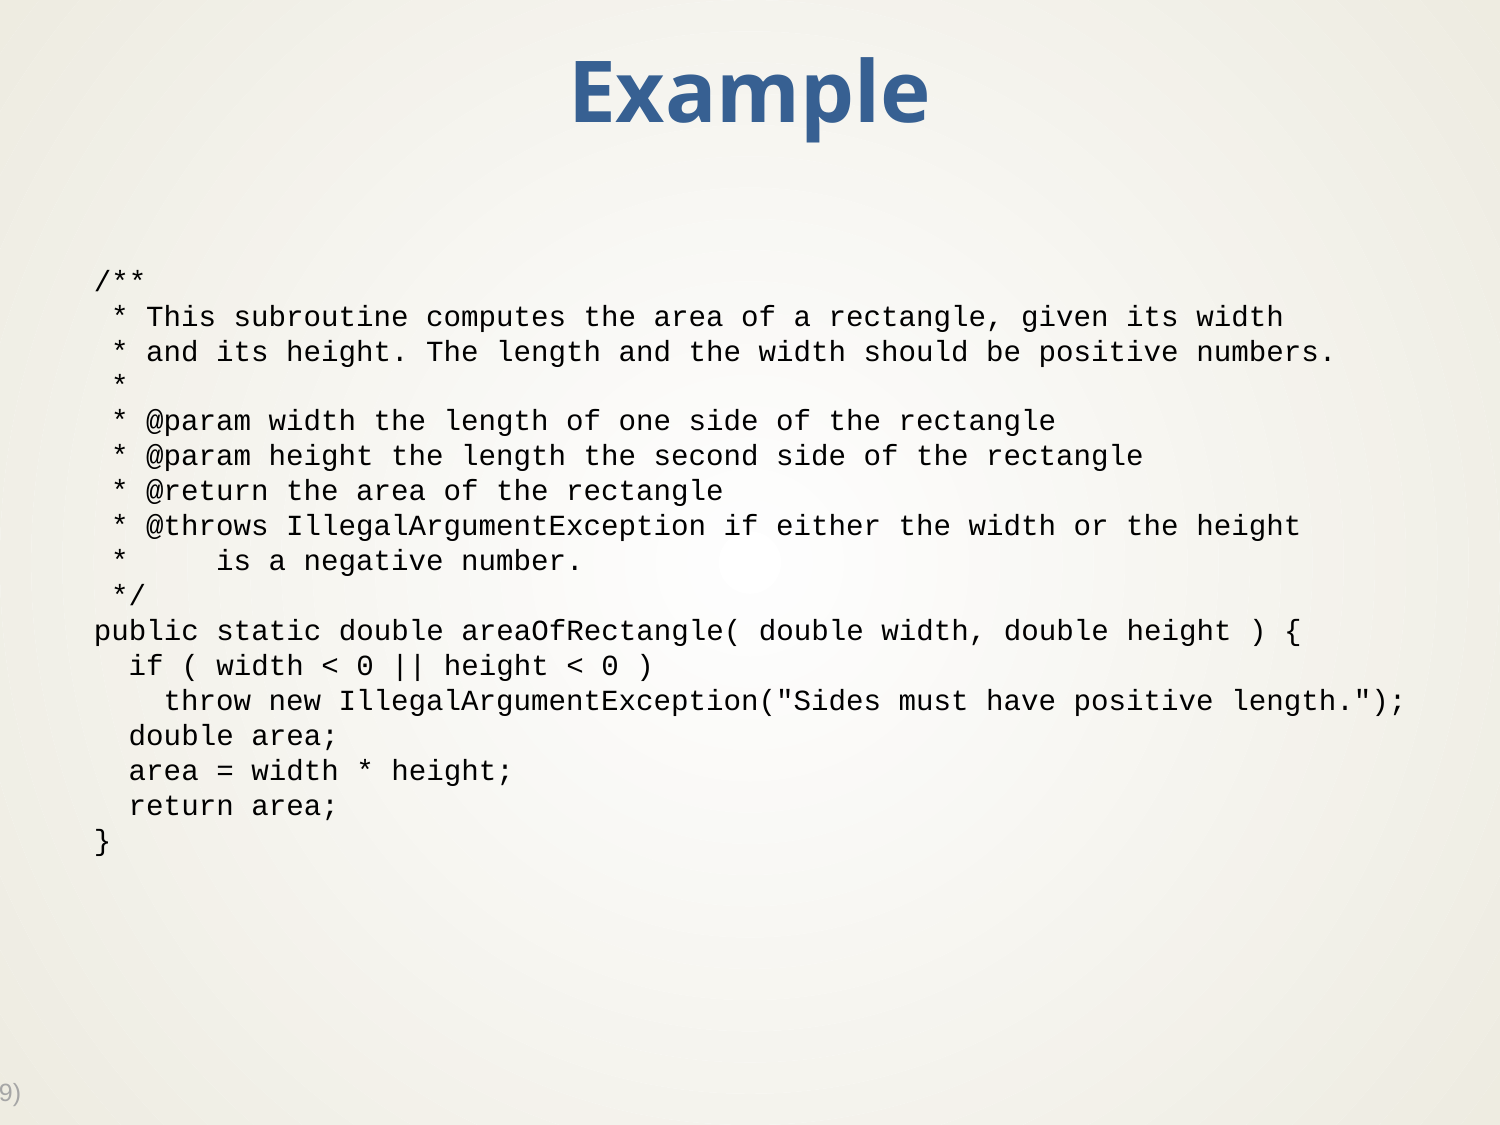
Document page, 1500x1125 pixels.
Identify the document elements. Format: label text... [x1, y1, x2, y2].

text_box /** * This subroutine computes the area of a rectangle, given its width * and its height. The length and the width should be positive numbers. * * @param width the length of one side of the rectangle * @param height the length the second side of the rectangle * @return the area of the rectangle * @throws IllegalArgumentException if either the width or the height * is a negative number. */ public static double areaOfRectangle( double width, double height ) { if ( width < 0 || height < 0 ) throw new IllegalArgumentException("Sides must have positive length."); double area; area = width * height; return area; } [78, 254, 1422, 864]
title Example [0, 24, 1500, 166]
